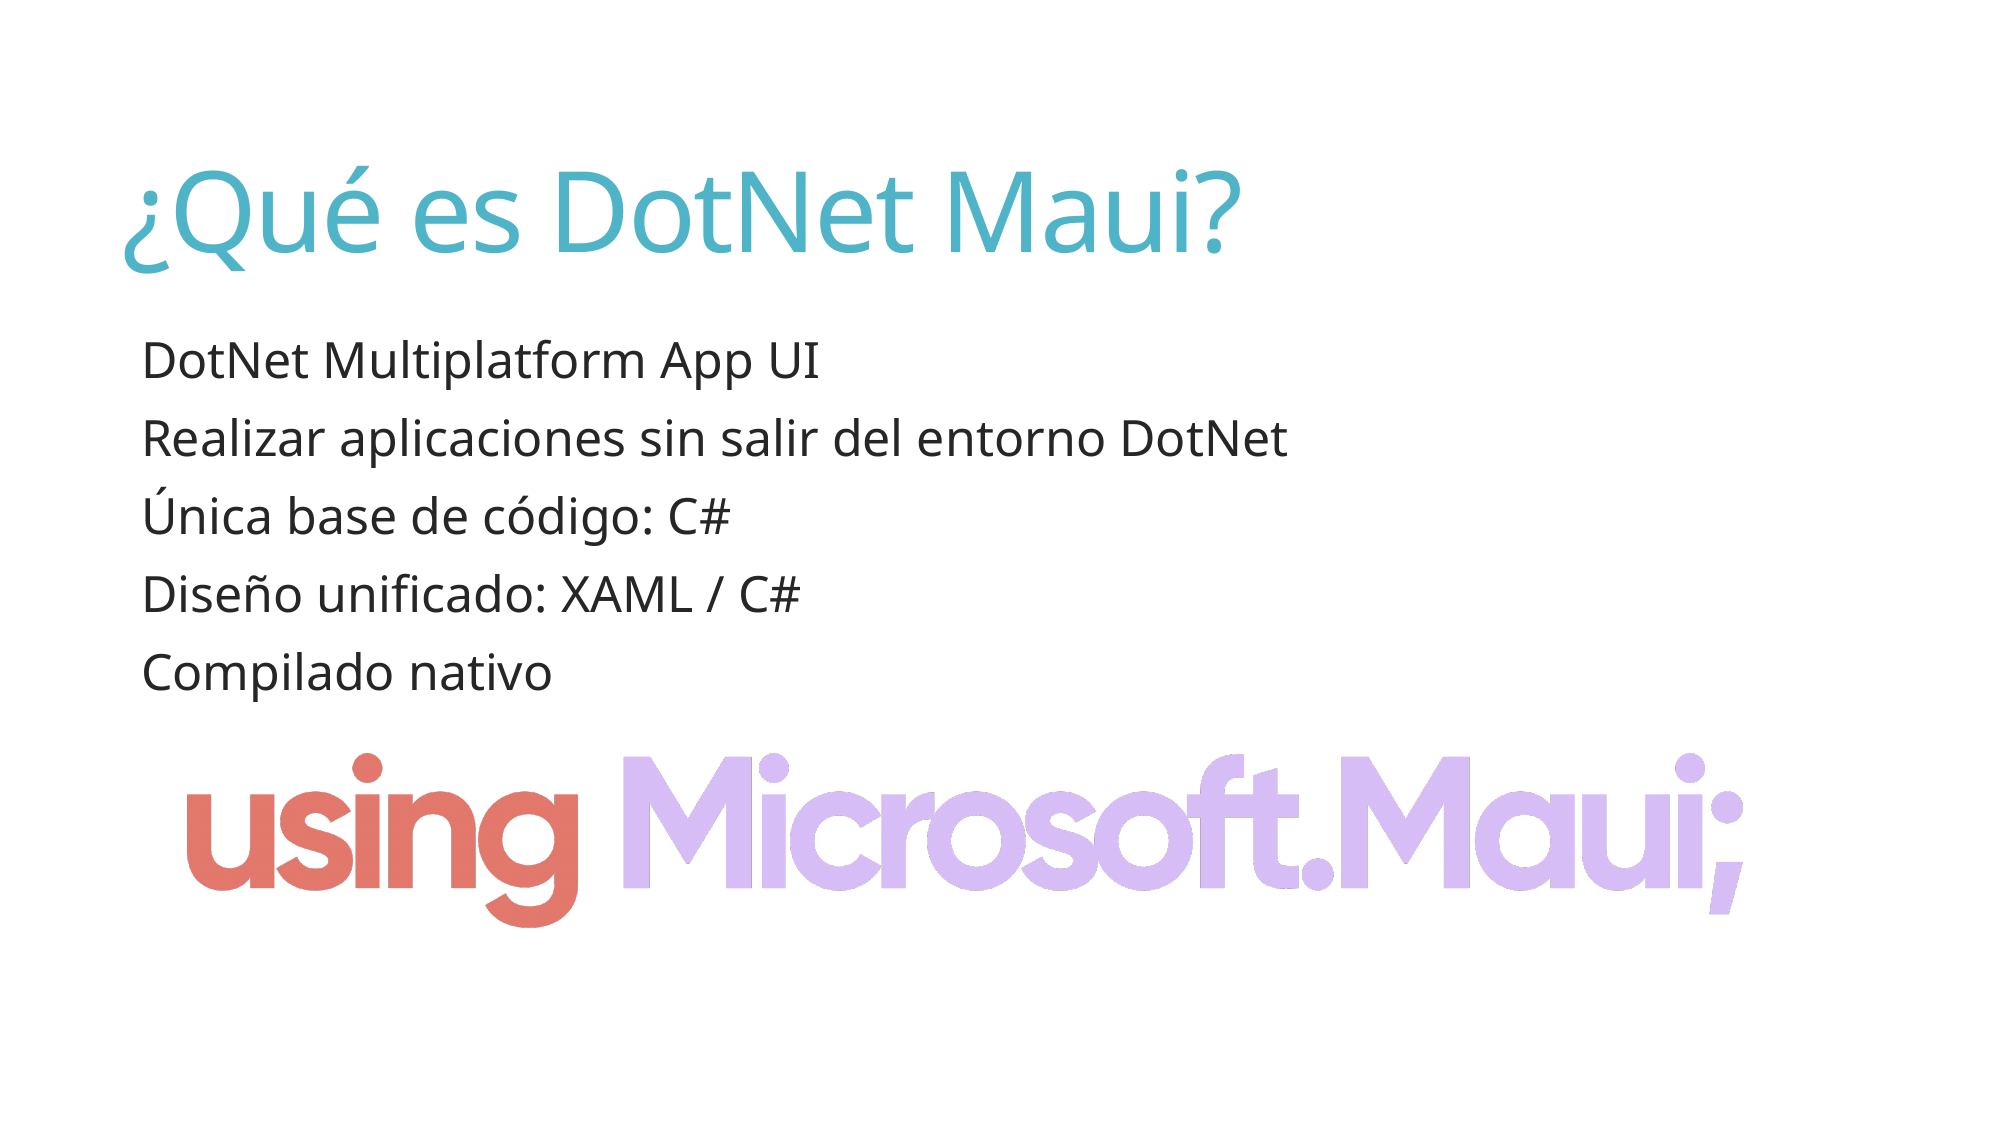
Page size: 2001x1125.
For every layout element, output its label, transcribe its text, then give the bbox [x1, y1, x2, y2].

list DotNet Multiplatform App UI Realizar aplicaciones sin salir del entorno DotNet Única base de código: C# Diseño unificado: XAML / C# Compilado nativo [111, 329, 1876, 948]
picture [187, 753, 1743, 928]
title ¿Qué es DotNet Maui? [107, 81, 1875, 354]
